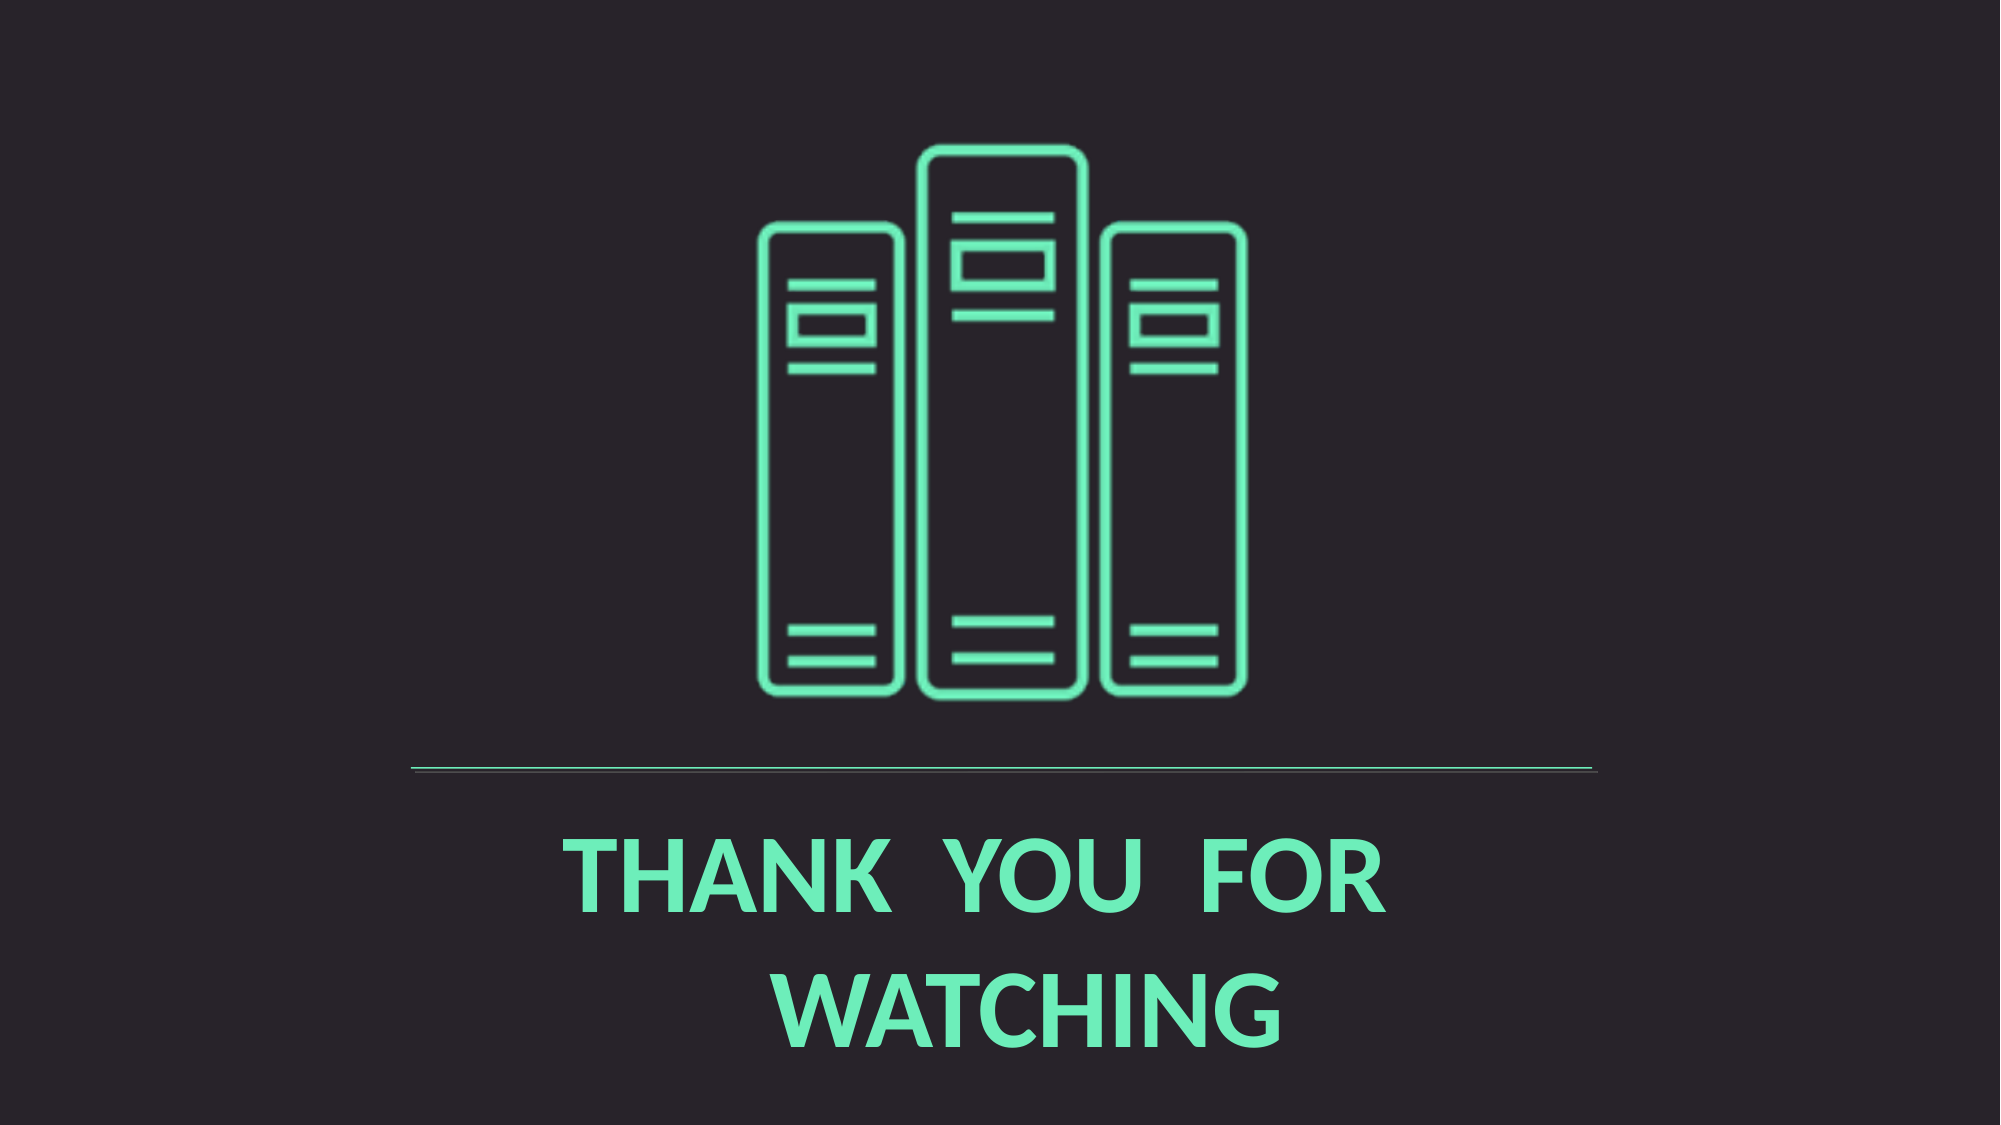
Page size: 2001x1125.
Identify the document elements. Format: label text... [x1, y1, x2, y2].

text_box THANK YOU FOR WATCHING [541, 792, 1462, 1078]
picture [673, 111, 1309, 764]
